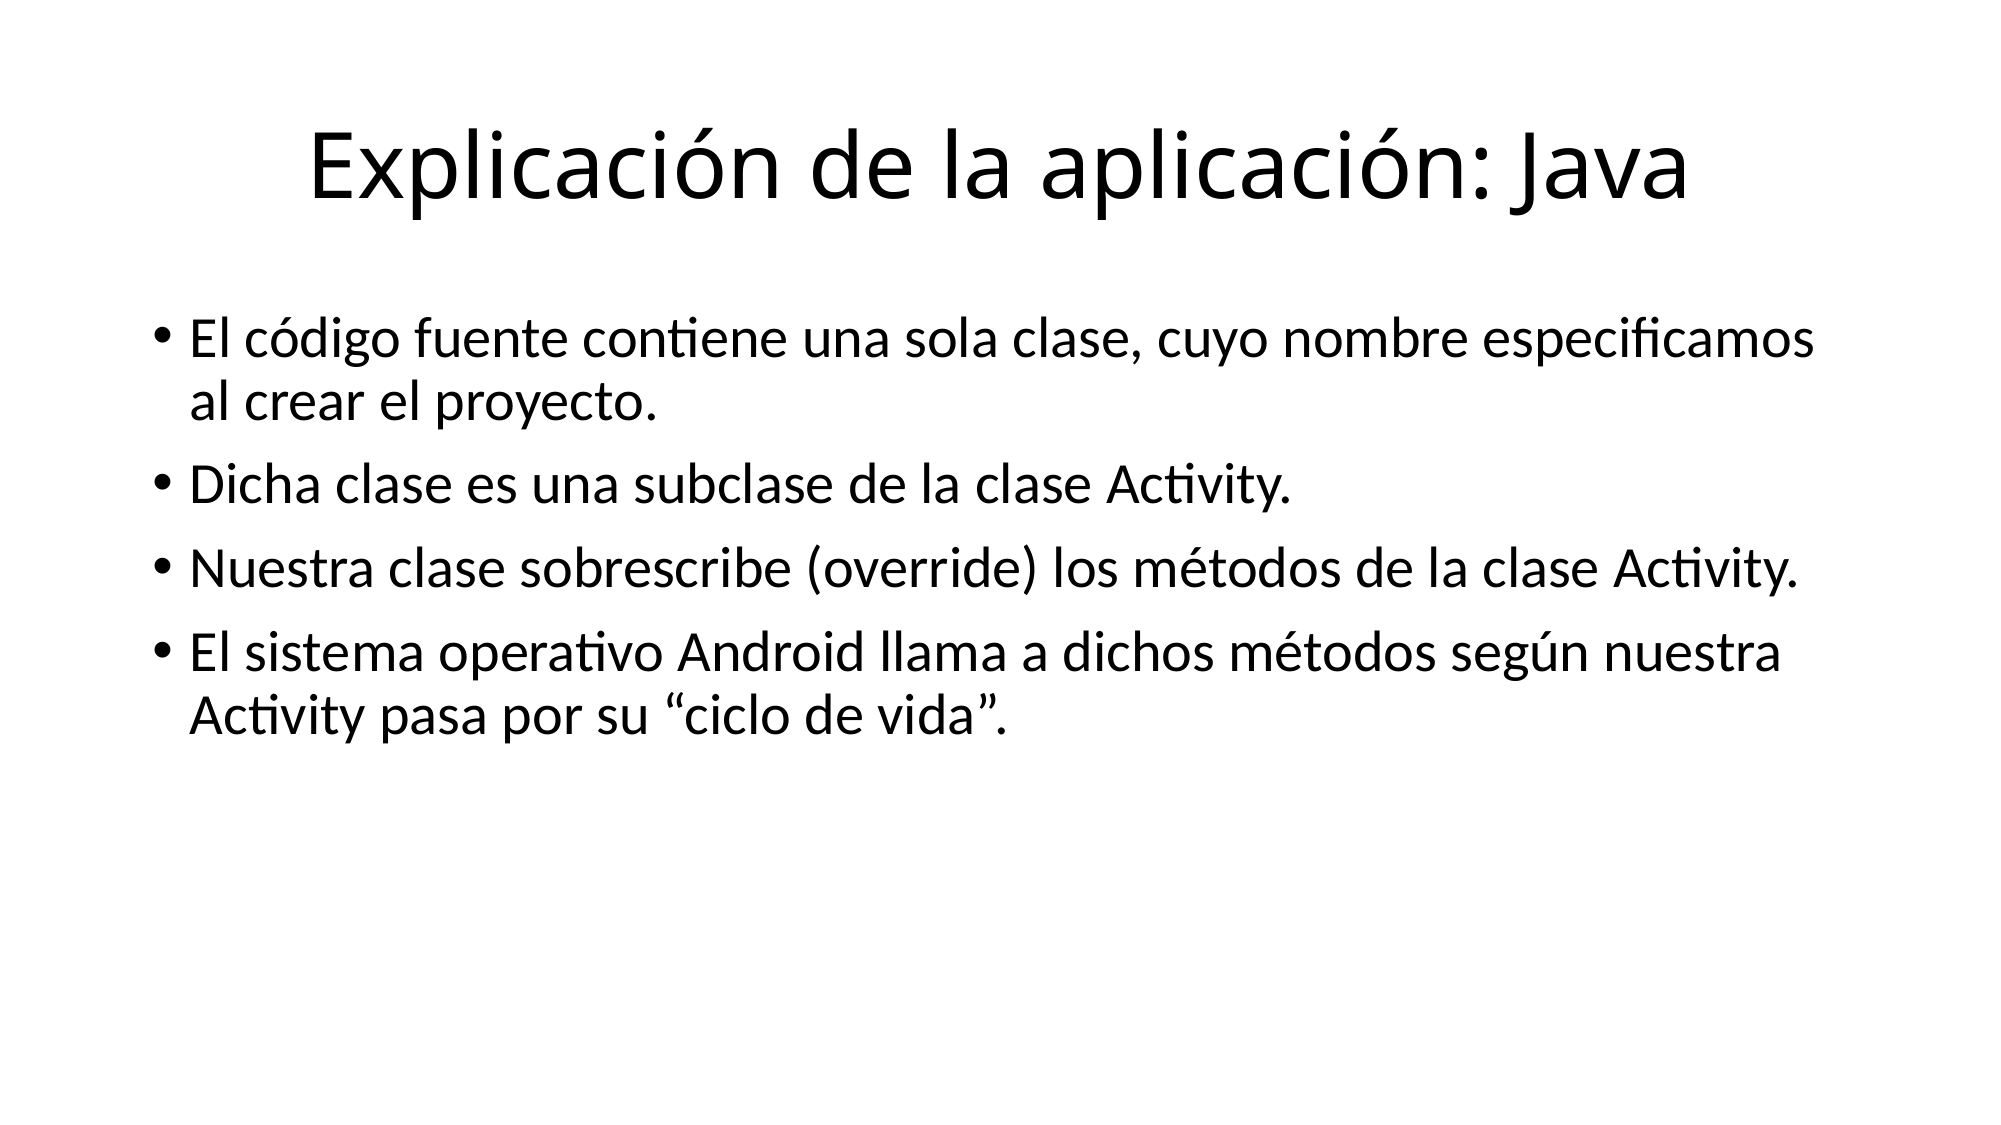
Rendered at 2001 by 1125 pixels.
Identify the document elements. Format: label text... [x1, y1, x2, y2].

title Explicación de la aplicación: Java [137, 59, 1863, 278]
list El código fuente contiene una sola clase, cuyo nombre especificamos al crear el proyecto. Dicha clase es una subclase de la clase Activity. Nuestra clase sobrescribe (override) los métodos de la clase Activity. El sistema operativo Android llama a dichos métodos según nuestra Activity pasa por su “ciclo de vida”. [137, 299, 1863, 1014]
